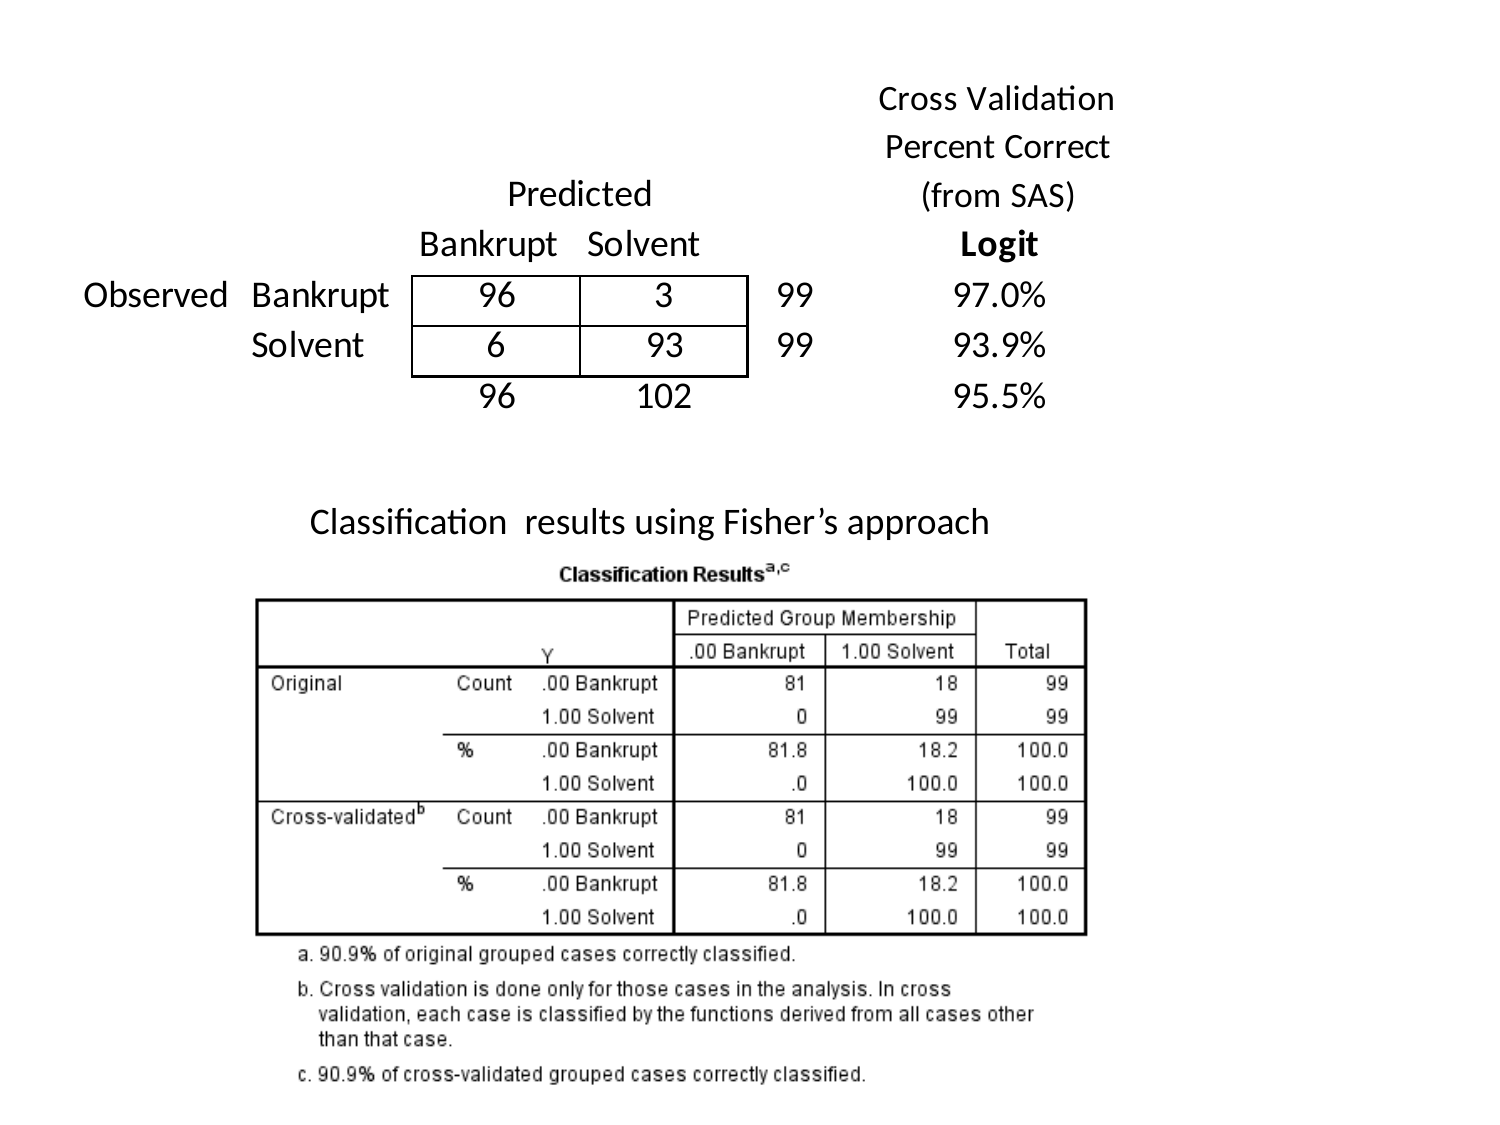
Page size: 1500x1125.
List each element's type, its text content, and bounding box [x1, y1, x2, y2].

picture [249, 551, 1096, 1101]
text_box Classification results using Fisher’s approach [295, 489, 1096, 550]
picture [74, 24, 1156, 429]
